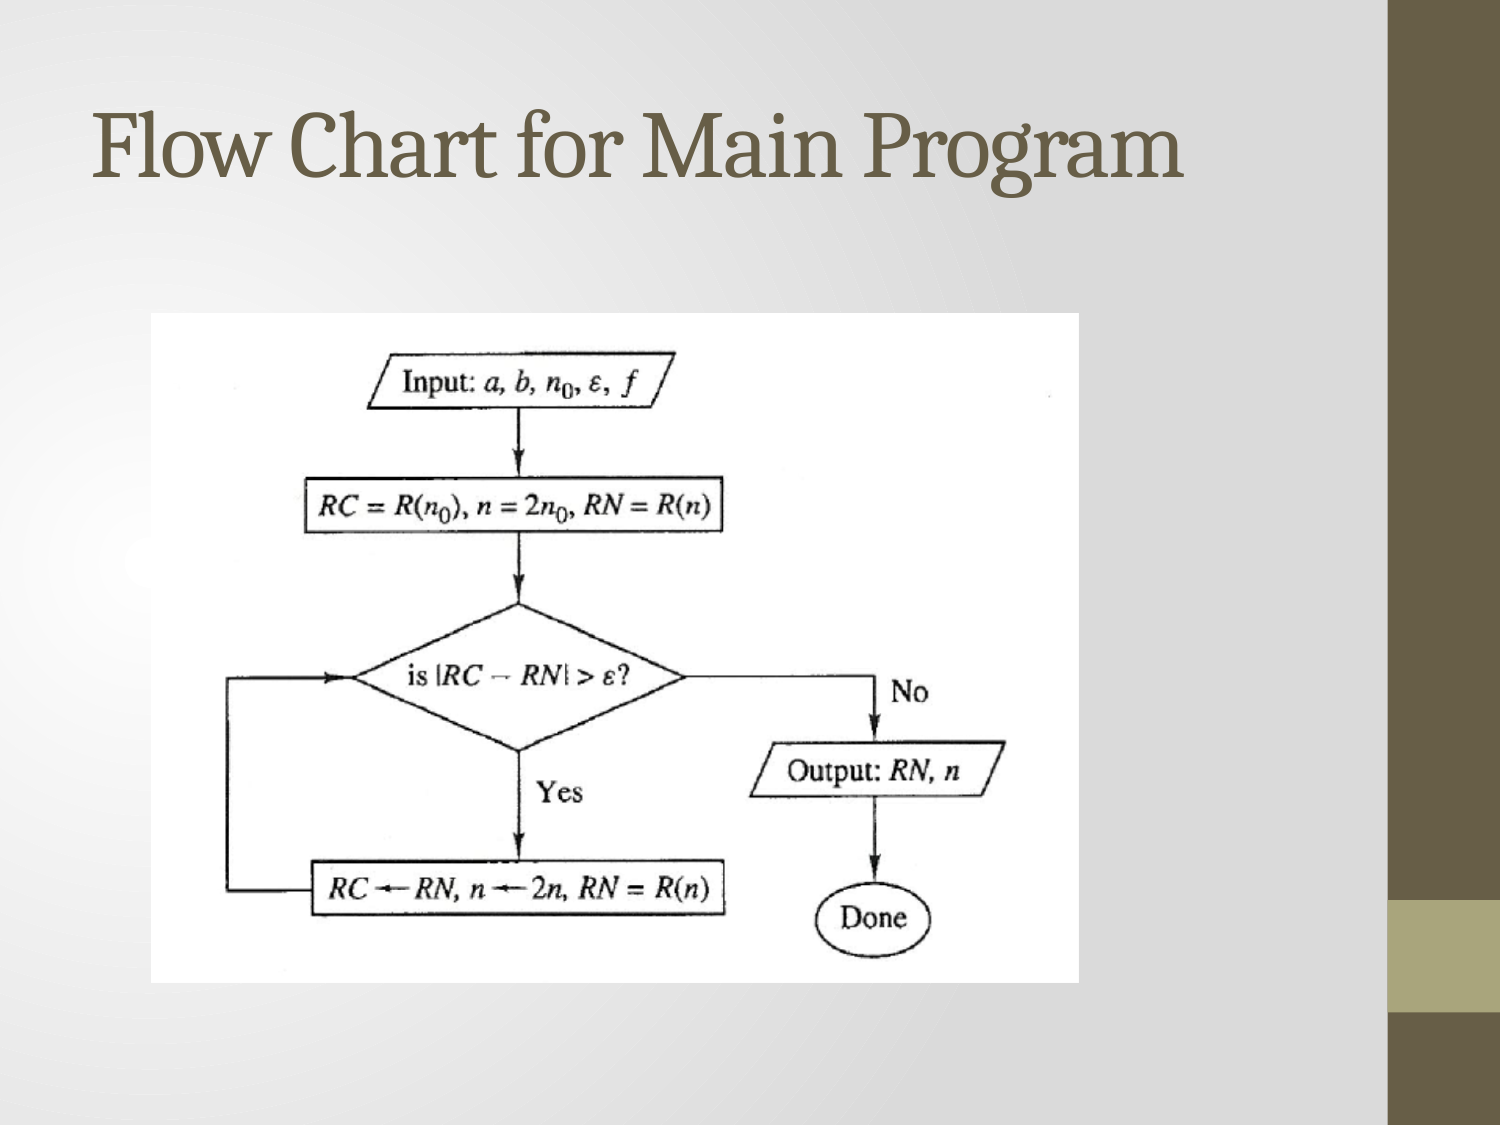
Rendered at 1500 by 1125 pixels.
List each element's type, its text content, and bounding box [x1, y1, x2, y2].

title Flow Chart for Main Program [75, 45, 1325, 233]
picture [149, 311, 1079, 984]
